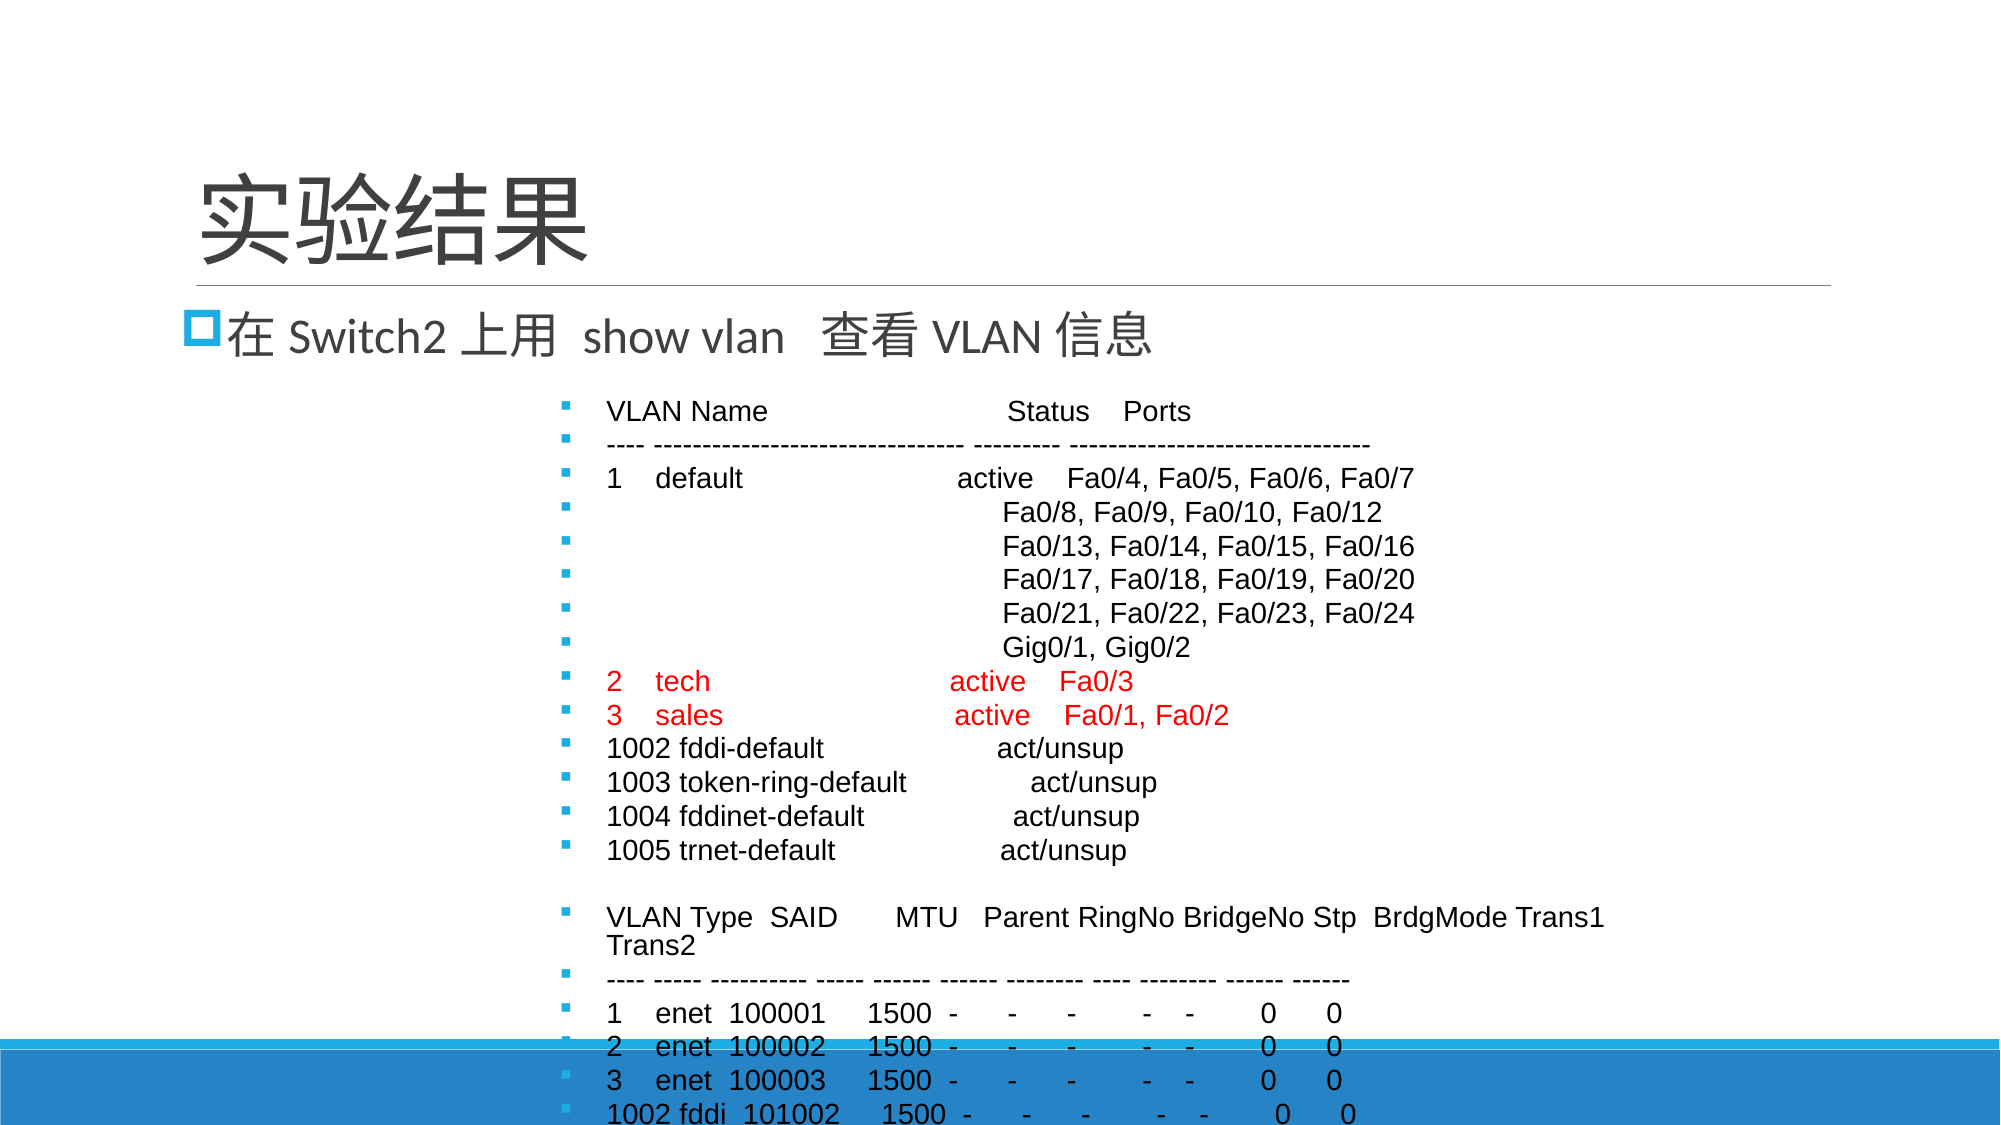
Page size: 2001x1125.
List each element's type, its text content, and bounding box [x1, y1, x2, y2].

title 实验结果 [180, 47, 1830, 285]
list 在Switch2上用 show vlan 查看VLAN信息 [180, 302, 1830, 1031]
text_box VLAN Name Status Ports ---- -------------------------------- --------- ------------------------------- 1 default active Fa0/4, Fa0/5, Fa0/6, Fa0/7 Fa0/8, Fa0/9, Fa0/10, Fa0/12 Fa0/13, Fa0/14, Fa0/15, Fa0/16 Fa0/17, Fa0/18, Fa0/19, Fa0/20 Fa0/21, Fa0/22, Fa0/23, Fa0/24 Gig0/1, Gig0/2 2 tech active Fa0/3 3 sales active Fa0/1, Fa0/2 1002 fddi-default act/unsup 1003 token-ring-default act/unsup 1004 fddinet-default act/unsup 1005 trnet-default act/unsup VLAN Type SAID MTU Parent RingNo BridgeNo Stp BrdgMode Trans1 Trans2 ---- ----- ---------- ----- ------ ------ -------- ---- -------- ------ ------ 1 enet 100001 1500 - - - - - 0 0 2 enet 100002 1500 - - - - - 0 0 3 enet 100003 1500 - - - - - 0 0 1002 fddi 101002 1500 - - - - - 0 0 1003 tr 101003 1500 - - - - - 0 0 1004 fdnet 101004 1500 - - - ieee - 0 0 1005 trnet 101005 1500 - - - ibm - 0 0 Remote SPAN VLANs ------------------------------------------------------------------------------ Primary Secondary Type Ports ------- --------- ----------------- ------------------------------------------ [469, 391, 1663, 1125]
